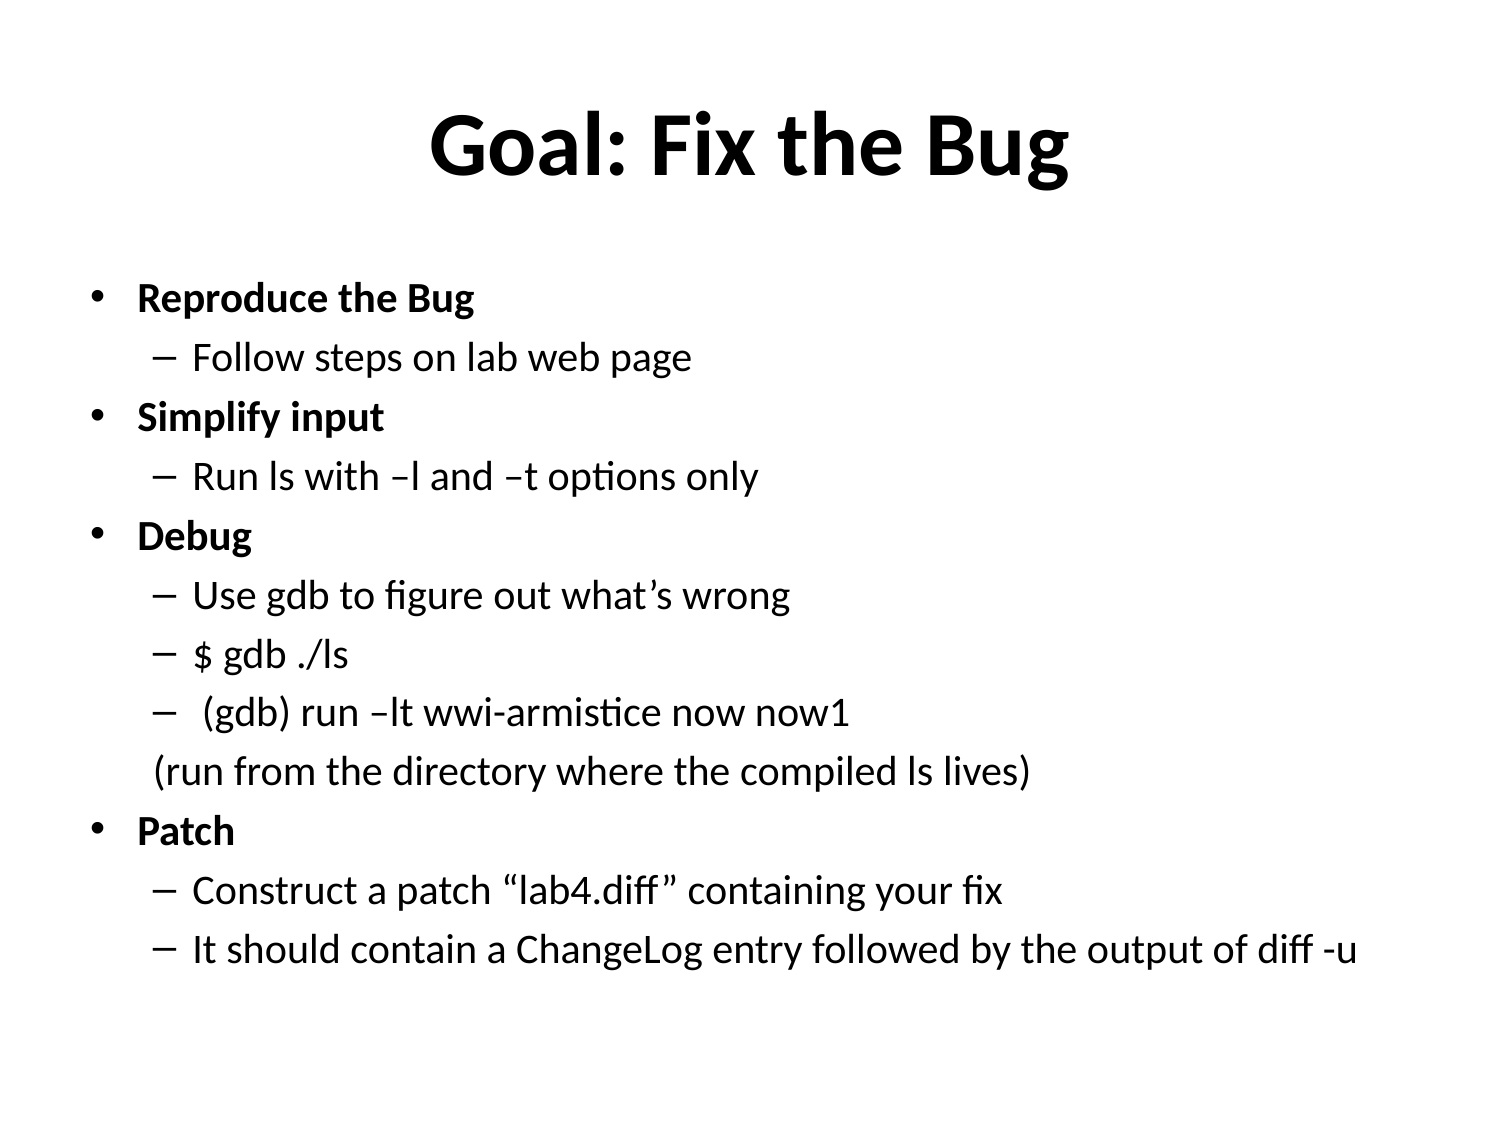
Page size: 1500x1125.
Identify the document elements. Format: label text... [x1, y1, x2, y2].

list Reproduce the Bug Follow steps on lab web page Simplify input Run ls with –l and –t options only Debug Use gdb to figure out what’s wrong $ gdb ./ls (gdb) run –lt wwi-armistice now now1 (run from the directory where the compiled ls lives) Patch Construct a patch “lab4.diff” containing your fix It should contain a ChangeLog entry followed by the output of diff -u [75, 262, 1425, 1005]
title Goal: Fix the Bug [75, 45, 1425, 233]
